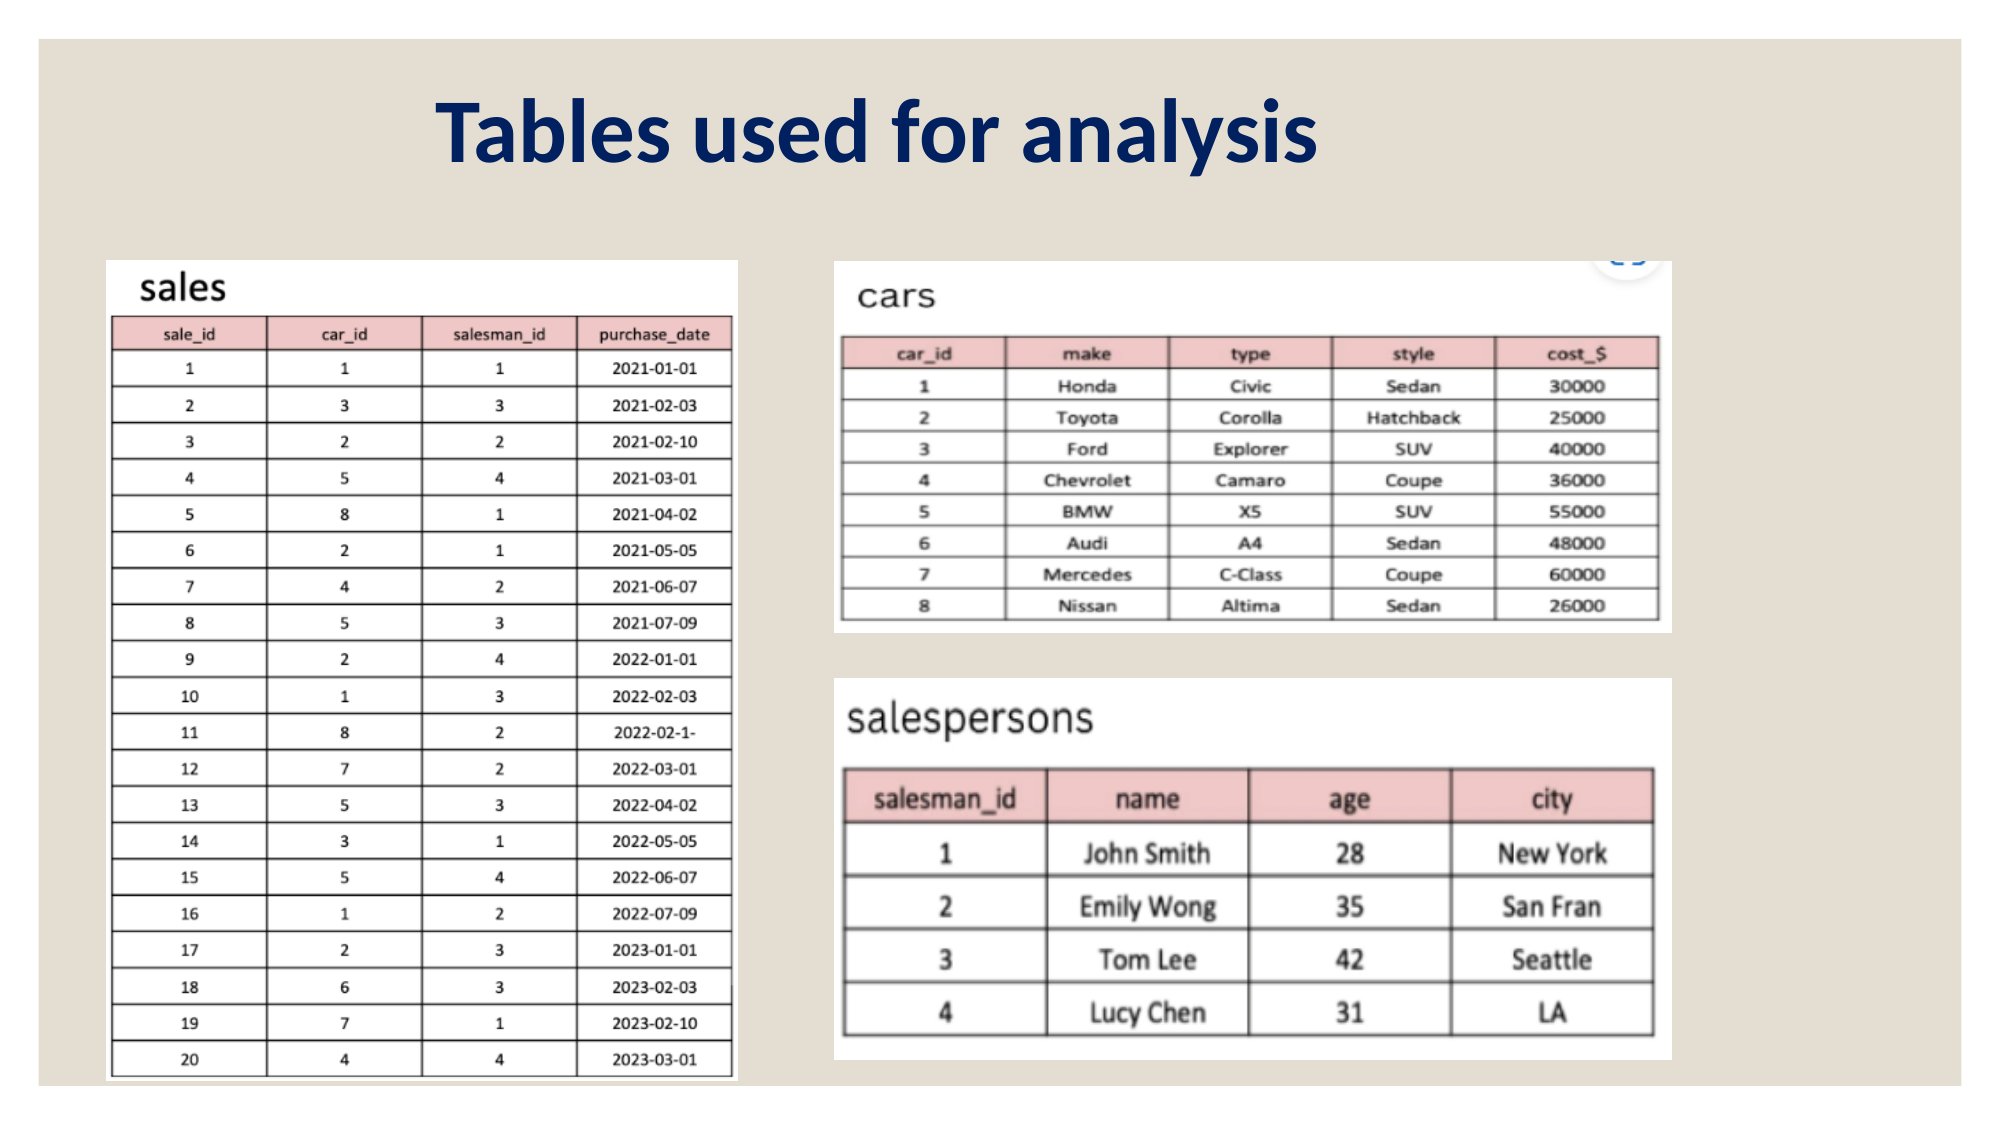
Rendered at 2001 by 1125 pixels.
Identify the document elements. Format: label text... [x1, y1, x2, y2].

title Tables used for analysis [106, 76, 1649, 190]
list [105, 260, 738, 1081]
picture [834, 261, 1672, 633]
picture [834, 677, 1672, 1060]
